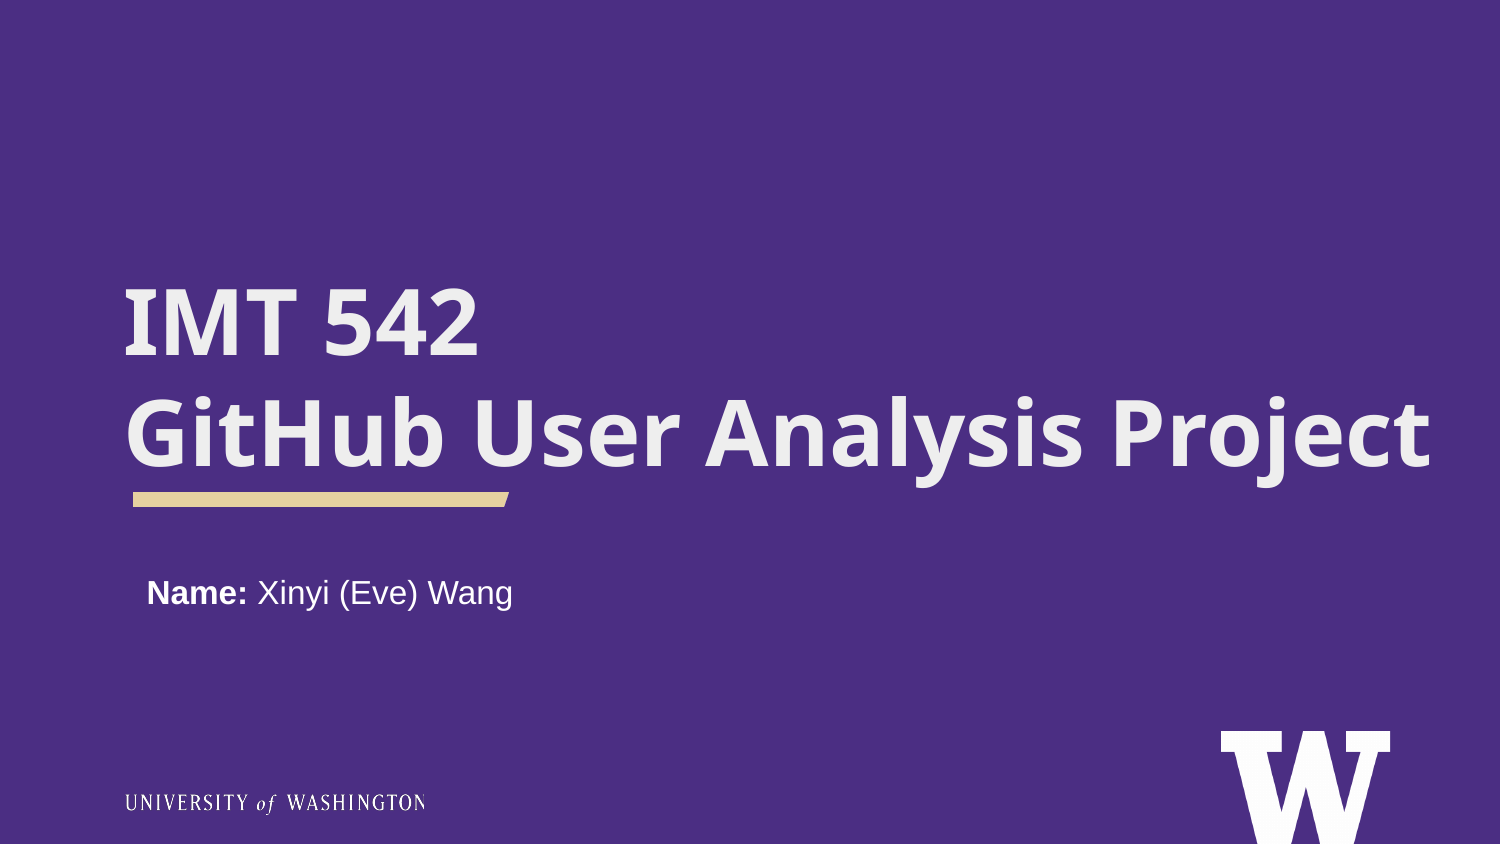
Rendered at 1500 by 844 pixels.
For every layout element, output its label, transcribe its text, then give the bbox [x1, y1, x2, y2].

title IMT 542 GitHub User Analysis Project [108, 166, 1450, 492]
picture [133, 492, 509, 507]
picture [111, 781, 424, 815]
text_box Name: Xinyi (Eve) Wang [131, 556, 1358, 746]
picture [1221, 731, 1391, 844]
